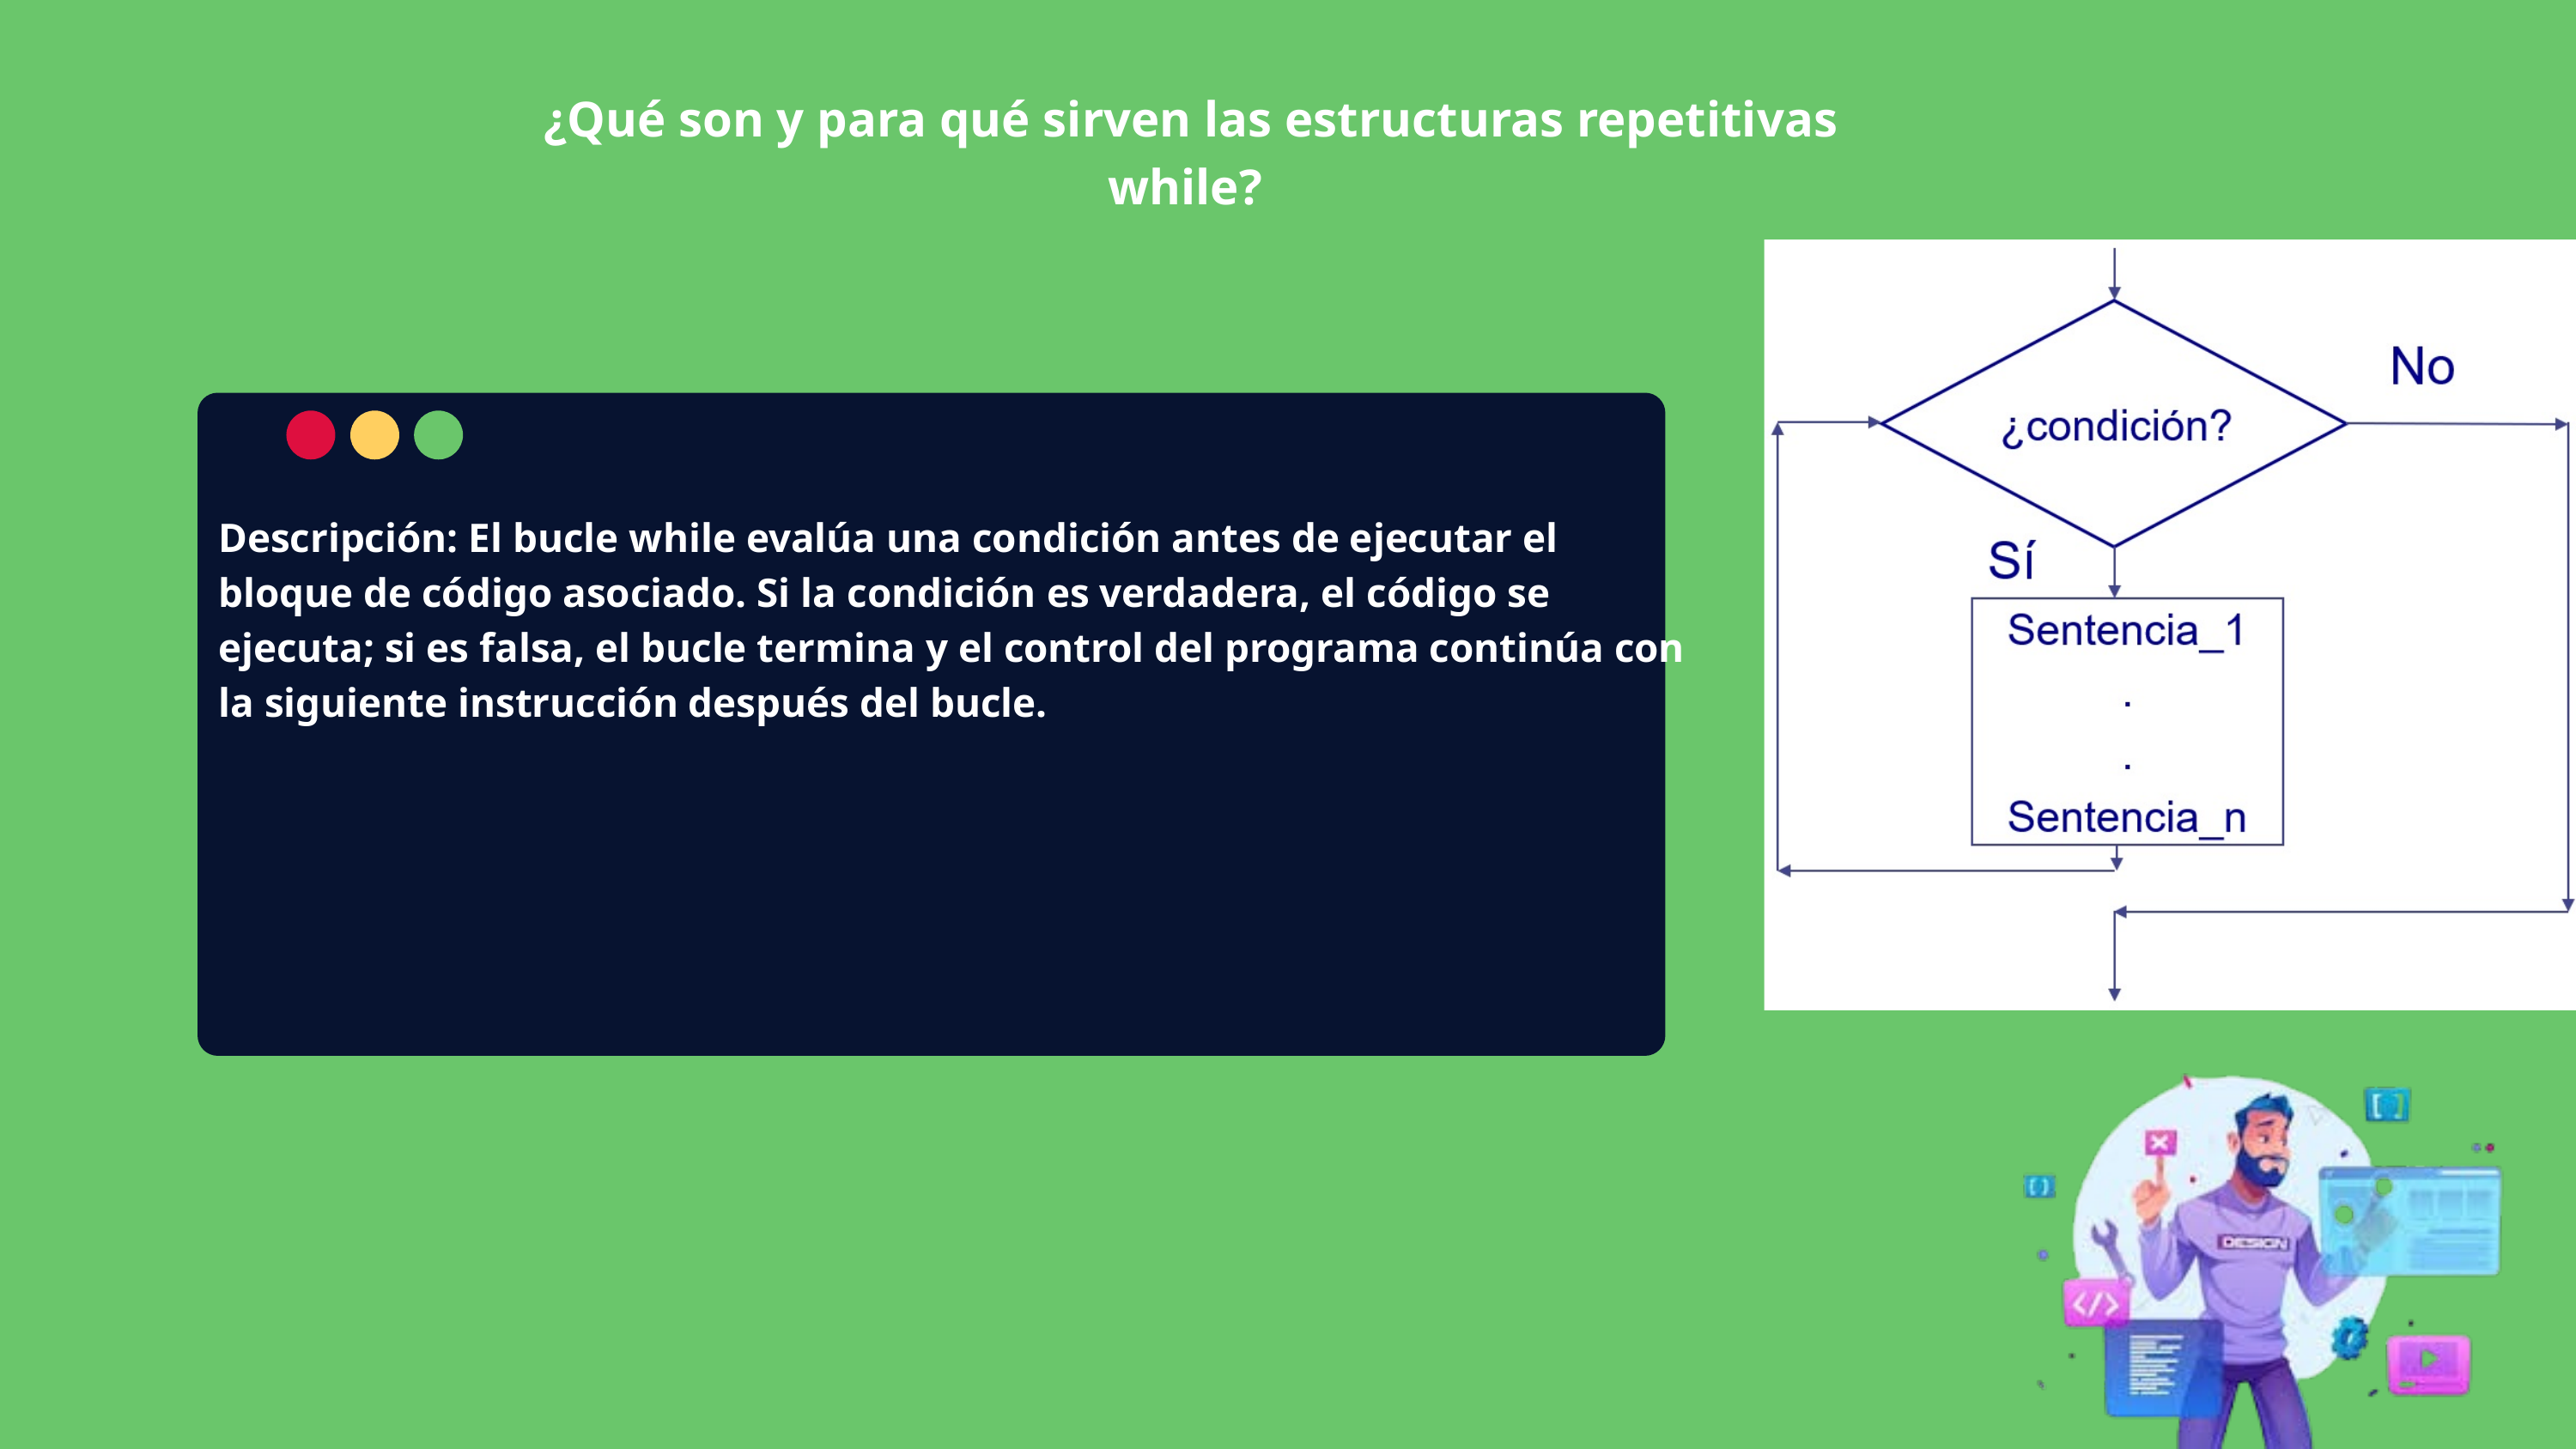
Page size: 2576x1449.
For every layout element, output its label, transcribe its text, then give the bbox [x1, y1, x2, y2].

text_box [1957, 1036, 2576, 1449]
text_box ¿Qué son y para qué sirven las estructuras repetitivas while? [469, 79, 1901, 215]
text_box [1764, 239, 2576, 1010]
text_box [197, 392, 1686, 1057]
